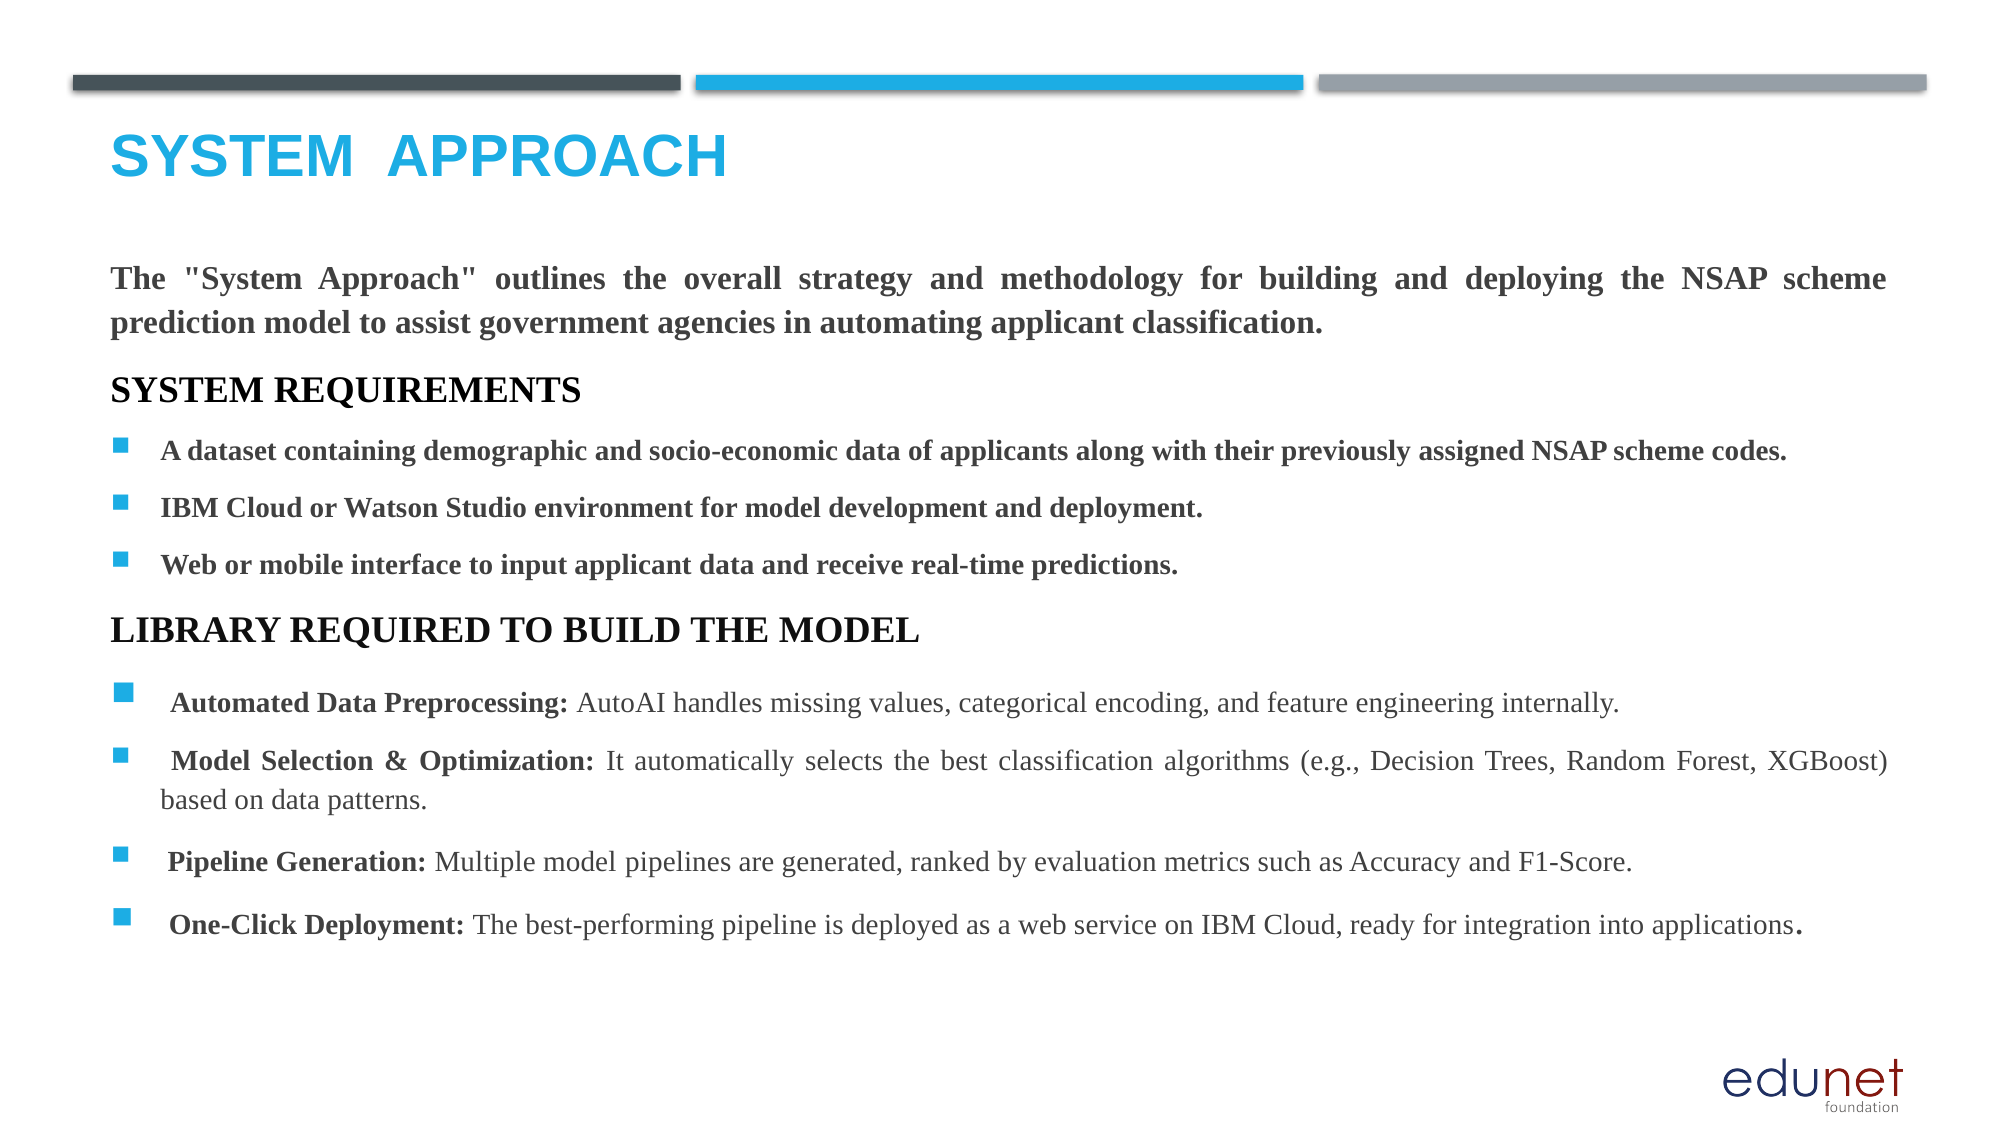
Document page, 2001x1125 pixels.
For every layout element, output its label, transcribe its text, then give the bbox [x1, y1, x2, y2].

picture [1719, 1056, 1905, 1116]
title System Approach [95, 108, 1905, 196]
list The "System Approach" outlines the overall strategy and methodology for building and deploying the NSAP scheme prediction model to assist government agencies in automating applicant classification. SYSTEM REQUIREMENTS A dataset containing demographic and socio-economic data of applicants along with their previously assigned NSAP scheme codes. IBM Cloud or Watson Studio environment for model development and deployment. Web or mobile interface to input applicant data and receive real-time predictions. LIBRARY REQUIRED TO BUILD THE MODEL Automated Data Preprocessing: AutoAI handles missing values, categorical encoding, and feature engineering internally. Model Selection & Optimization: It automatically selects the best classification algorithms (e.g., Decision Trees, Random Forest, XGBoost) based on data patterns. Pipeline Generation: Multiple model pipelines are generated, ranked by evaluation metrics such as Accuracy and F1-Score. One-Click Deployment: The best-performing pipeline is deployed as a web service on IBM Cloud, ready for integration into applications. [95, 213, 1905, 981]
